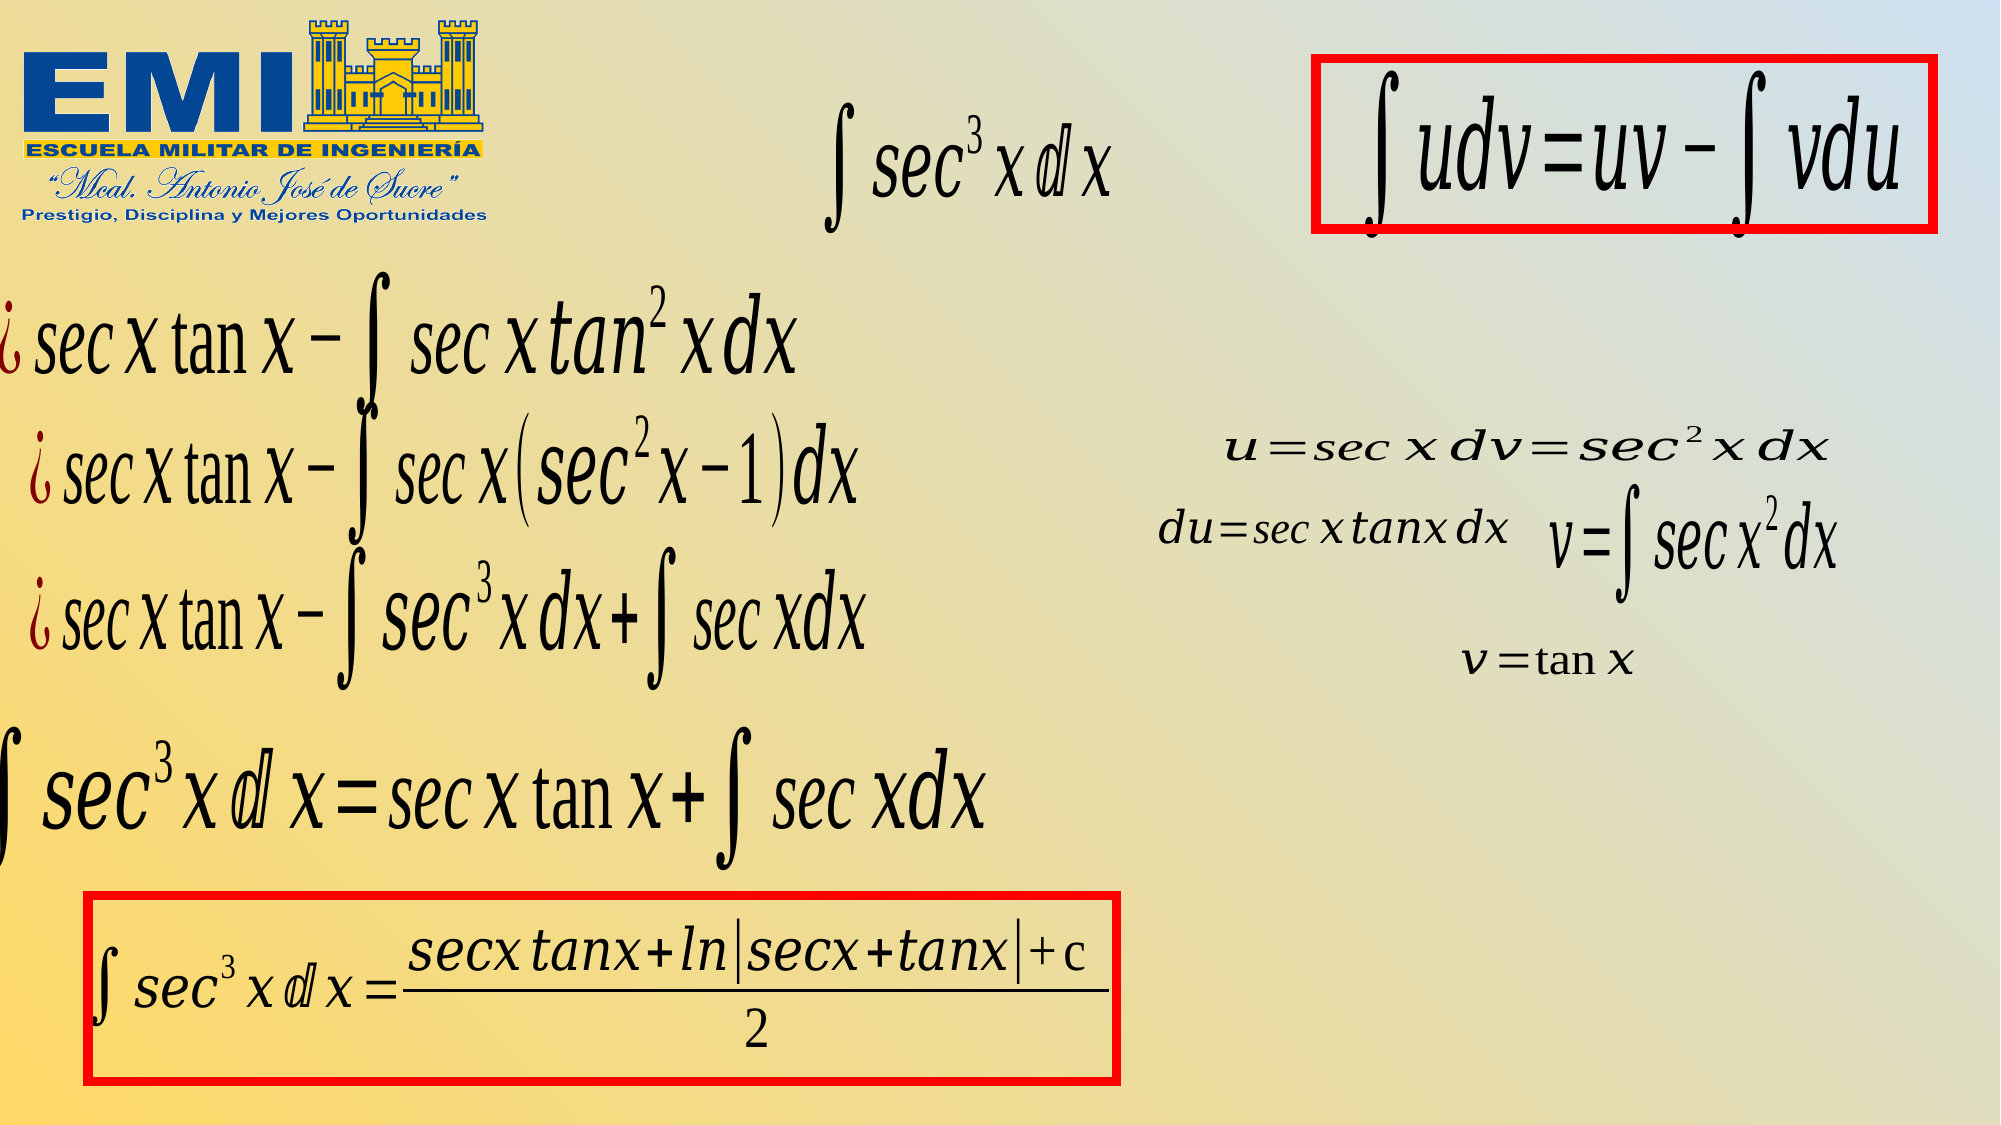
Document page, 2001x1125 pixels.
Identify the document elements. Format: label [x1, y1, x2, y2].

picture [22, 18, 488, 224]
text_box [1315, 58, 1934, 230]
text_box [87, 894, 1117, 1083]
